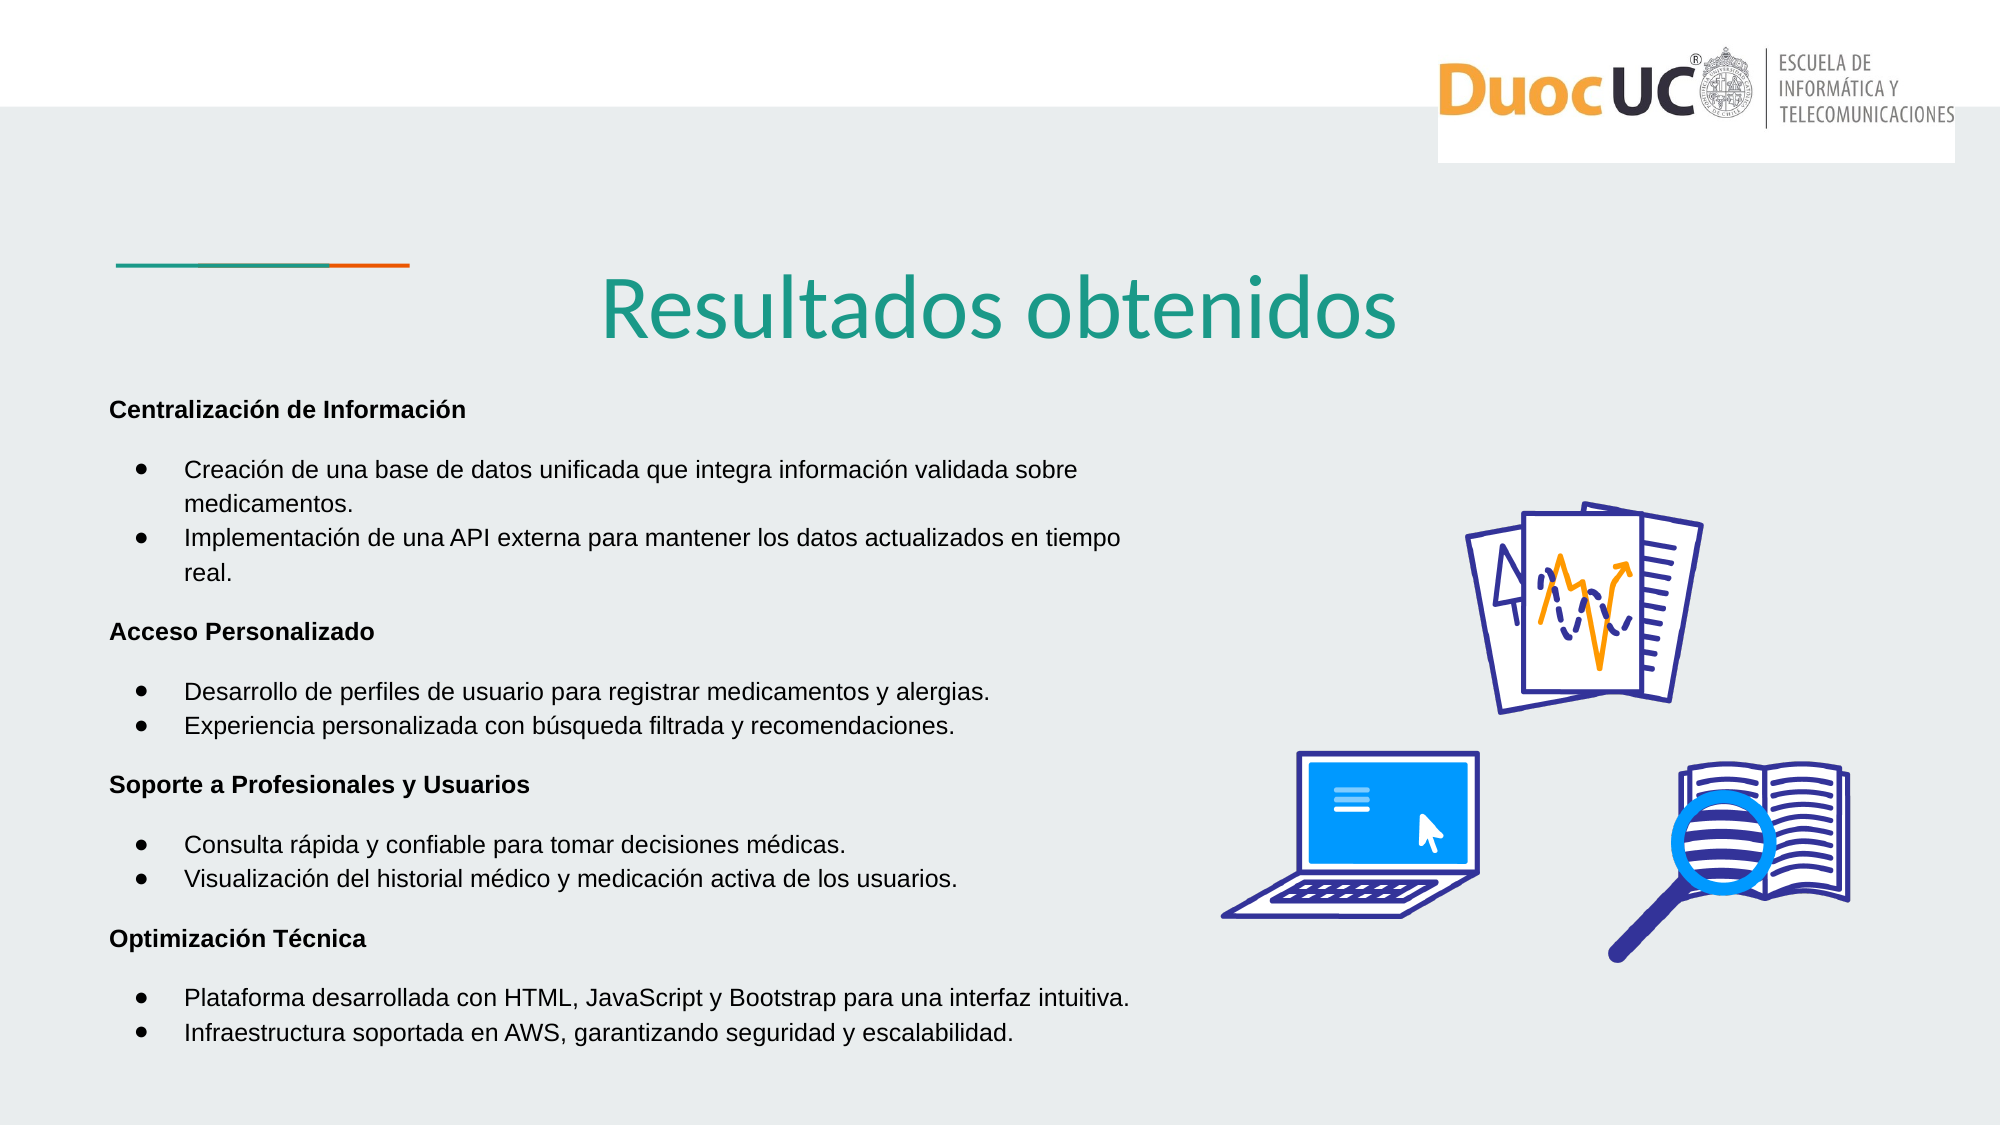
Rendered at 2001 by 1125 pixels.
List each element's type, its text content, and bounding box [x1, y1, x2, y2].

text_box Centralización de Información Creación de una base de datos unificada que integra información validada sobre medicamentos. Implementación de una API externa para mantener los datos actualizados en tiempo real. Acceso Personalizado Desarrollo de perfiles de usuario para registrar medicamentos y alergias. Experiencia personalizada con búsqueda filtrada y recomendaciones. Soporte a Profesionales y Usuarios Consulta rápida y confiable para tomar decisiones médicas. Visualización del historial médico y medicación activa de los usuarios. Optimización Técnica Plataforma desarrollada con HTML, JavaScript y Bootstrap para una interfaz intuitiva. Infraestructura soportada en AWS, garantizando seguridad y escalabilidad. [94, 374, 1187, 994]
picture [1186, 493, 1951, 972]
picture [1438, 33, 1955, 164]
text_box Resultados obtenidos [0, 239, 2000, 365]
